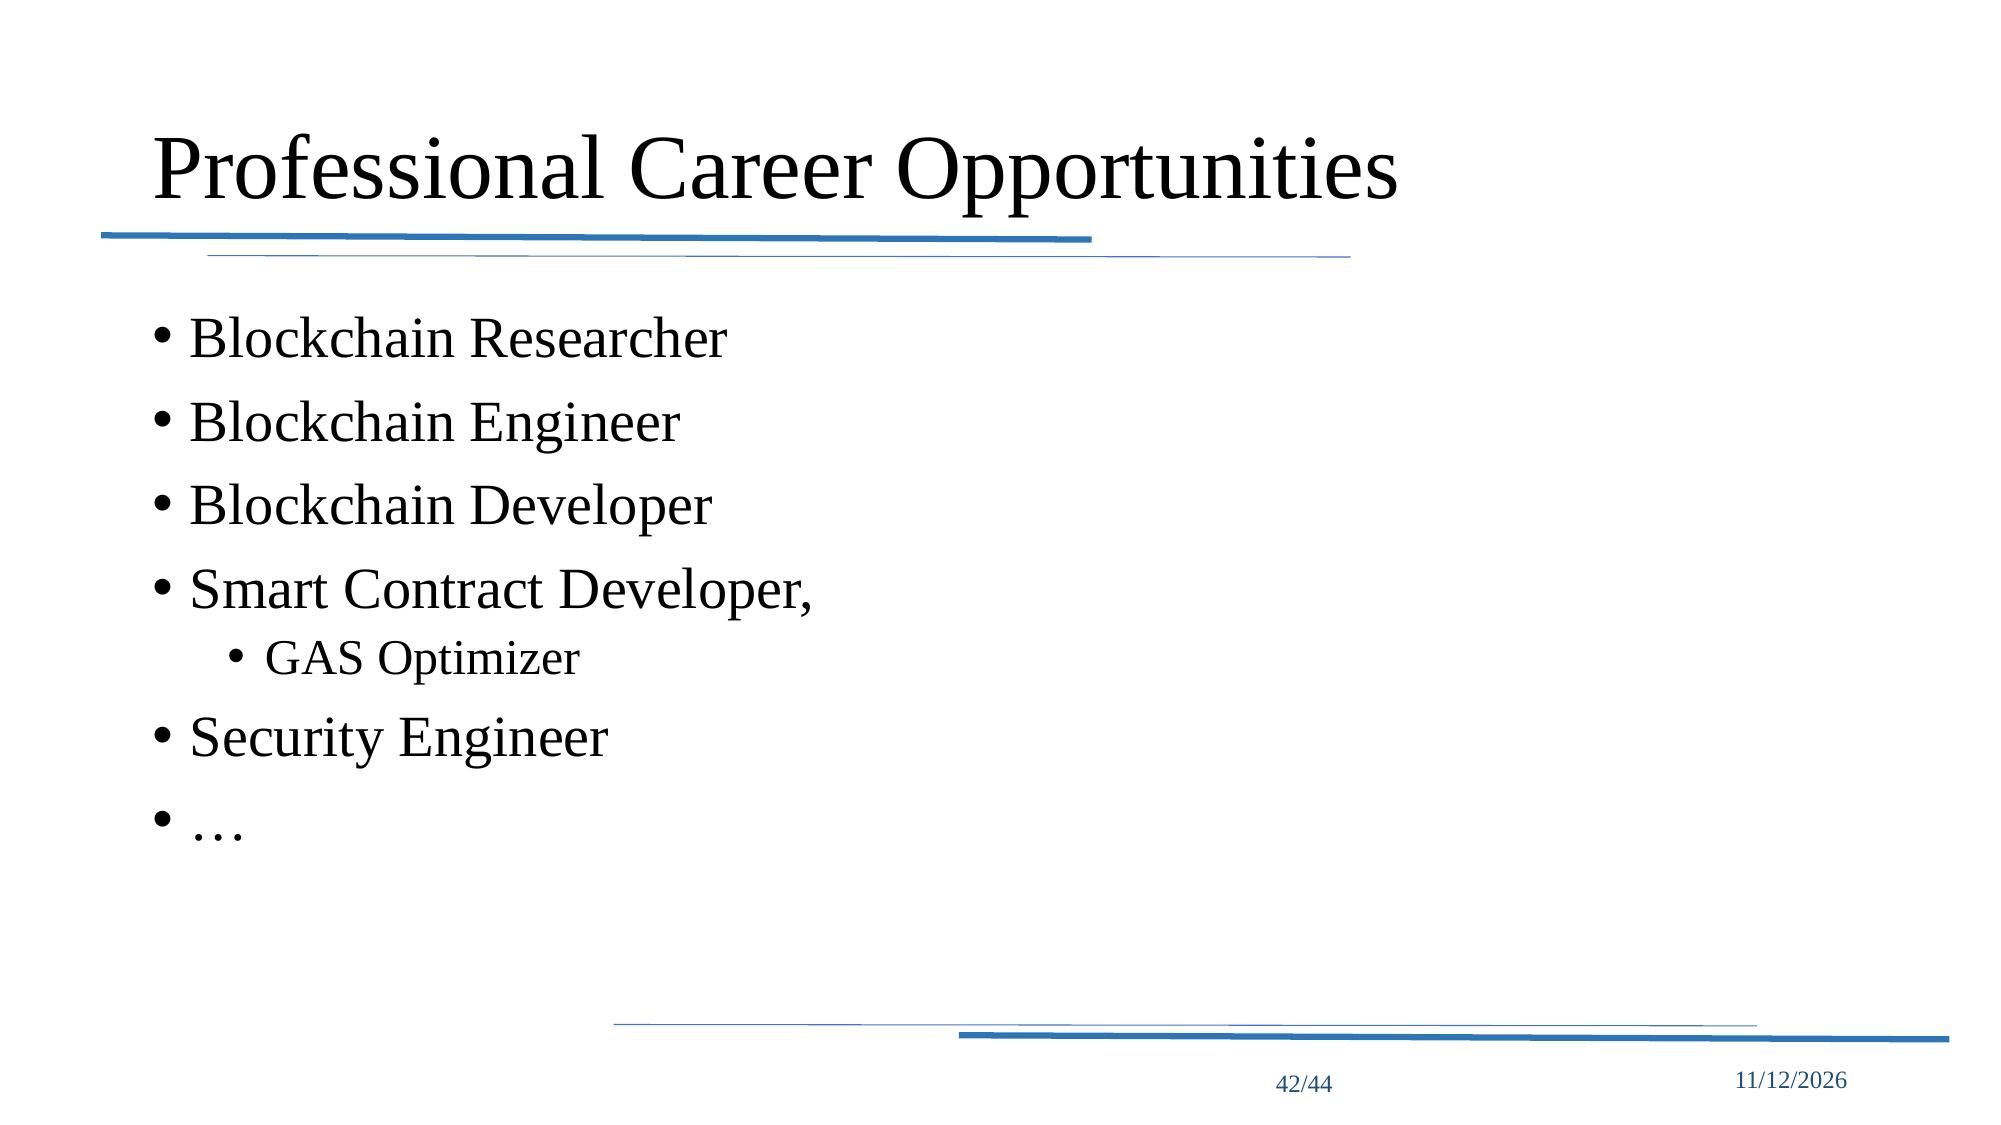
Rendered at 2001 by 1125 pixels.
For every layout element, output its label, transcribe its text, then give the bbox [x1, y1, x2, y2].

list Blockchain Researcher Blockchain Engineer Blockchain Developer Smart Contract Developer, GAS Optimizer Security Engineer … [137, 299, 1863, 1014]
title Professional Career Opportunities [137, 59, 1863, 278]
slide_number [1651, 1048, 1863, 1109]
slide_number 42/44 [1226, 1044, 1348, 1122]
